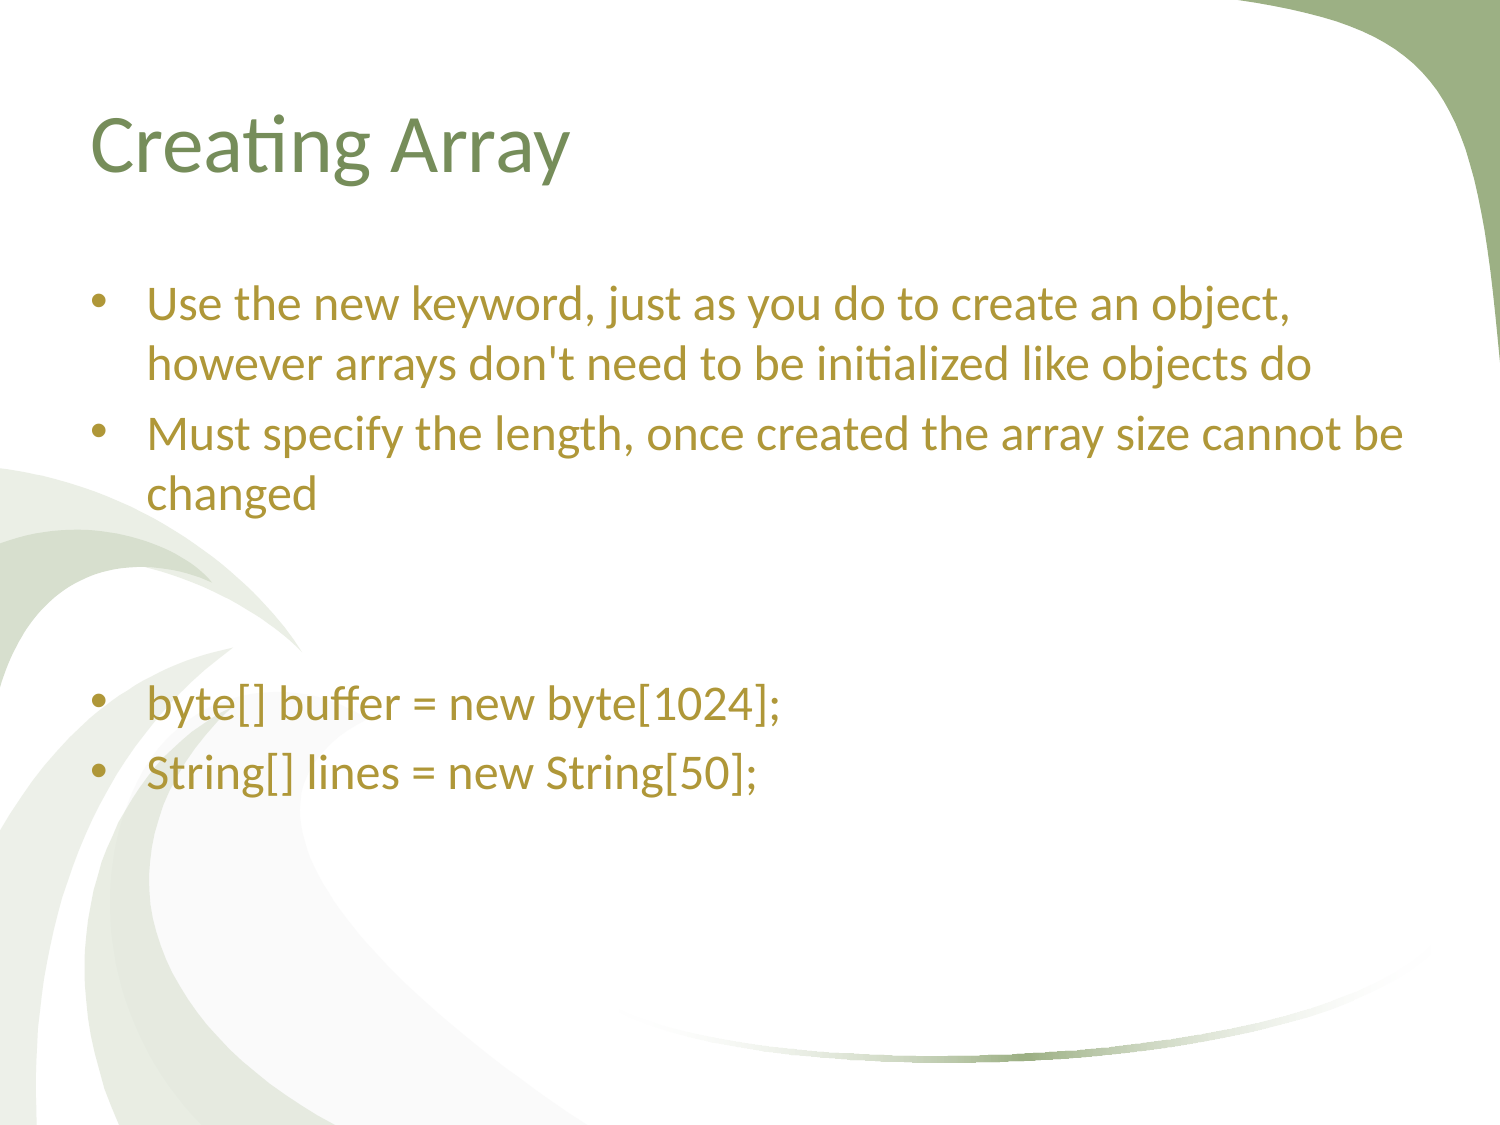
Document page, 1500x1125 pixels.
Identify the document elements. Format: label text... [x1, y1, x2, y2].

title Creating Array [75, 45, 1425, 233]
list Use the new keyword, just as you do to create an object, however arrays don't need to be initialized like objects do Must specify the length, once created the array size cannot be changed byte[] buffer = new byte[1024]; String[] lines = new String[50]; [75, 262, 1425, 1005]
